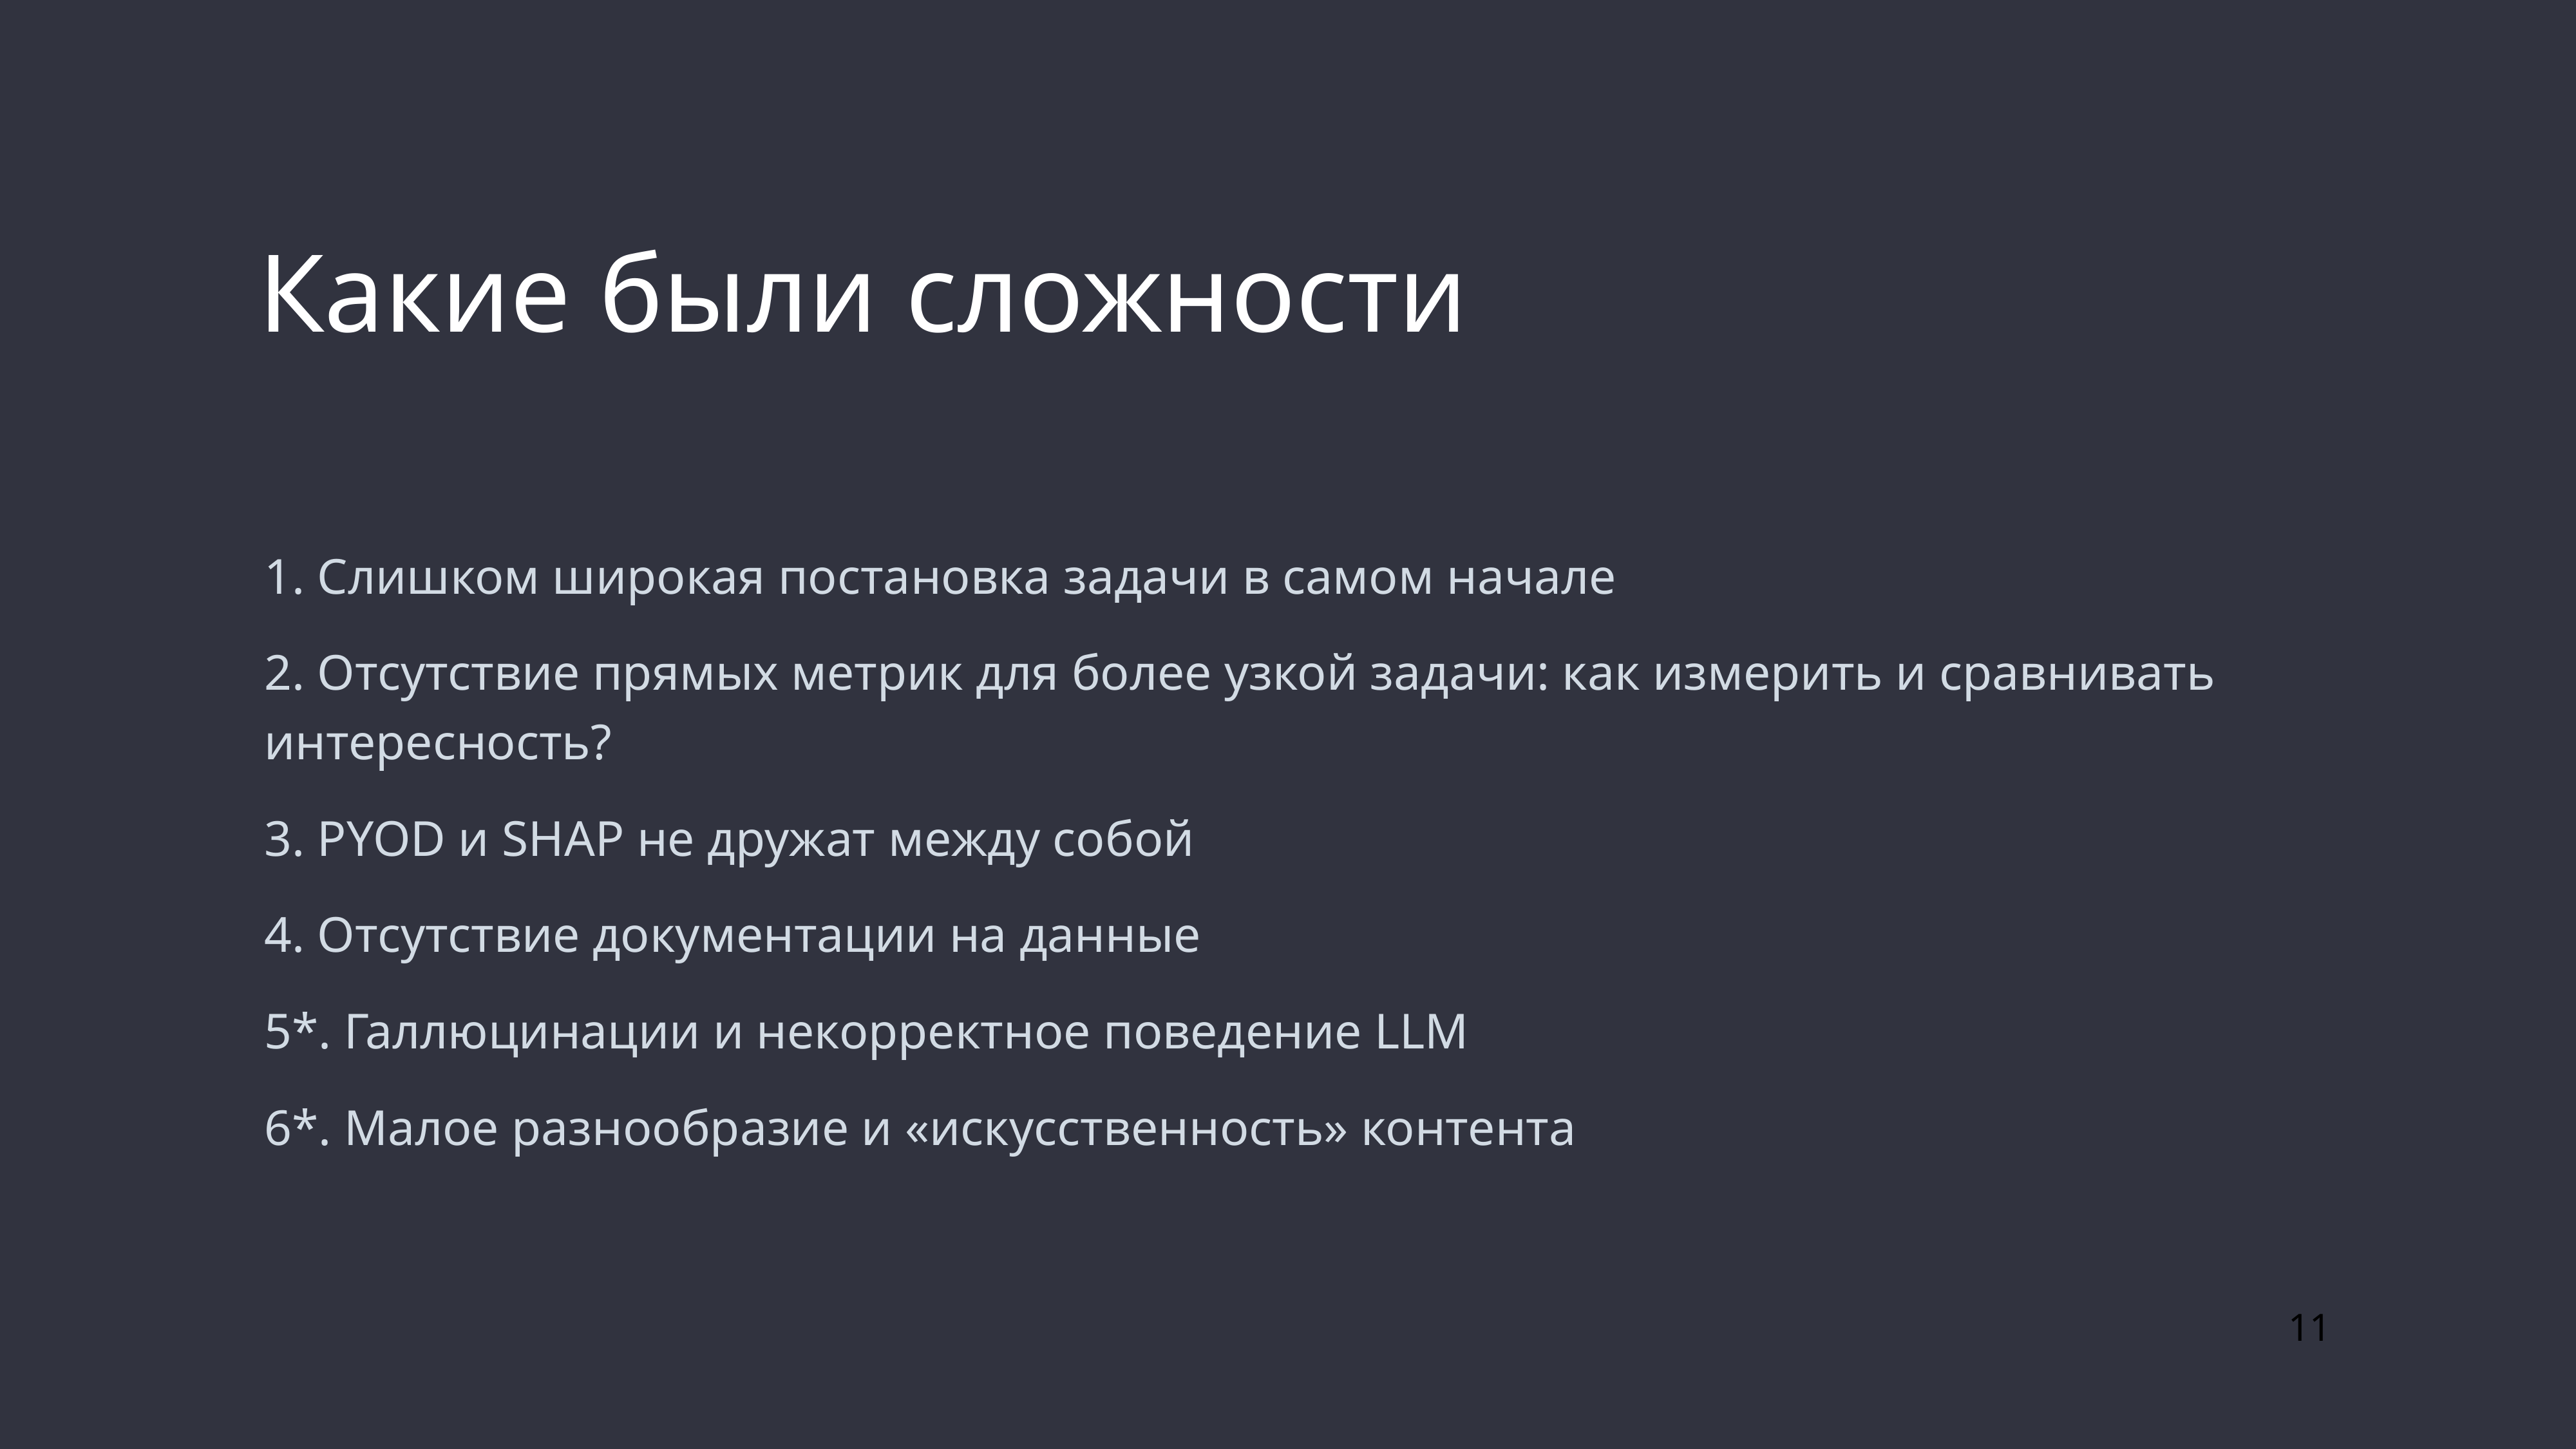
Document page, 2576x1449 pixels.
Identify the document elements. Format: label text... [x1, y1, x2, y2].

text_box Какие были сложности [252, 219, 2318, 359]
text_box 1. Слишком широкая постановка задачи в самом начале 2. Отсутствие прямых метрик для более узкой задачи: как измерить и сравнивать интересность? 3. PYOD и SHAP не дружат между собой 4. Отсутствие документации на данные 5*. Галлюцинации и некорректное поведение LLM 6*. Малое разнообразие и «искусственность» контента [259, 528, 2291, 1160]
slide_number 11 [2148, 1298, 2471, 1401]
